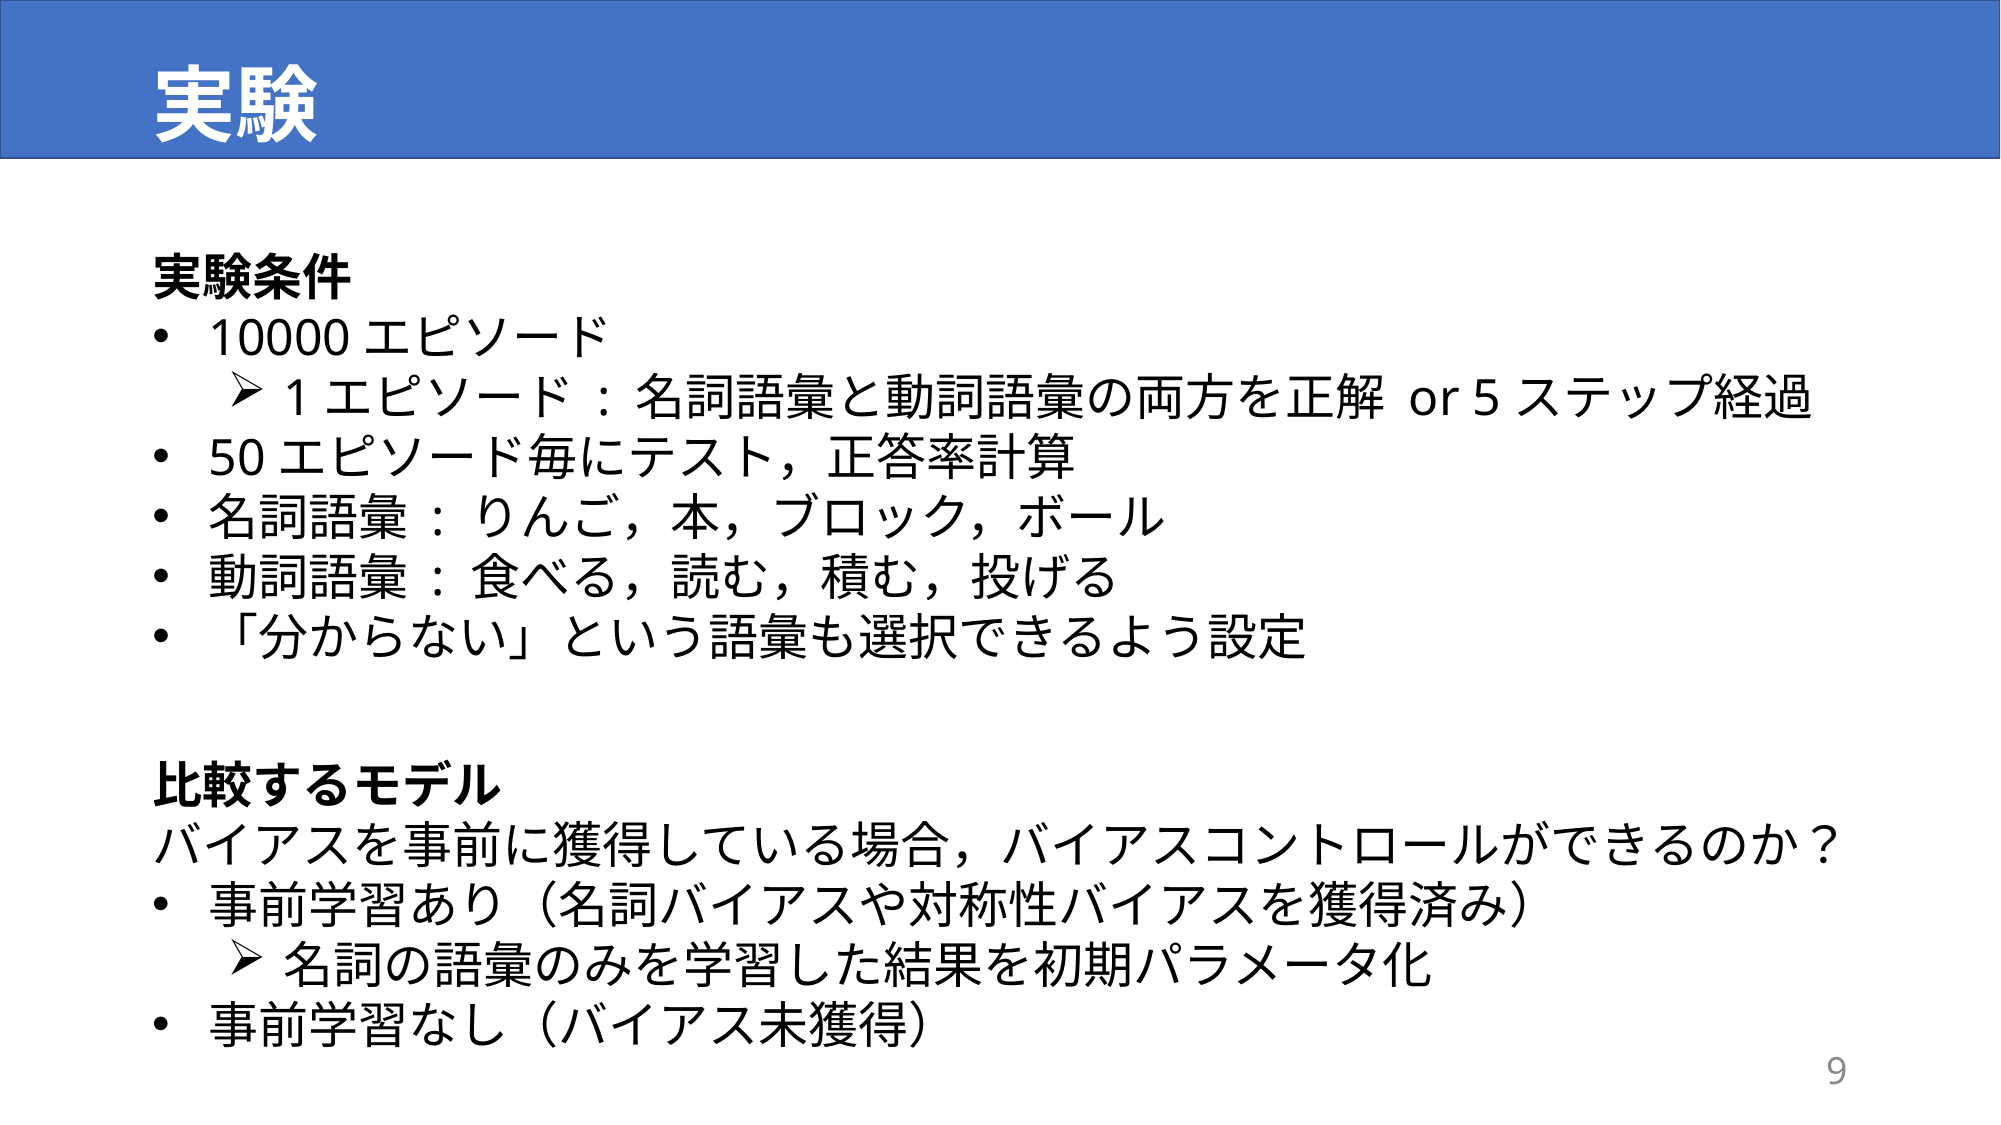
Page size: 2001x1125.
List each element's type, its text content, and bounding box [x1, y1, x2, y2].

slide_number 9 [1412, 1042, 1863, 1103]
title 実験 [137, 0, 1863, 218]
text_box 比較するモデル バイアスを事前に獲得している場合，バイアスコントロールができるのか？ 事前学習あり（名詞バイアスや対称性バイアスを獲得済み） 名詞の語彙のみを学習した結果を初期パラメータ化 事前学習なし（バイアス未獲得） [137, 746, 2000, 1121]
text_box 実験条件 10000エピソード 1エピソード : 名詞語彙と動詞語彙の両方を正解 or 5ステップ経過 50エピソード毎にテスト，正答率計算 名詞語彙 : りんご，本，ブロック，ボール 動詞語彙 : 食べる，読む，積む，投げる 「分からない」という語彙も選択できるよう設定 [137, 237, 1964, 673]
